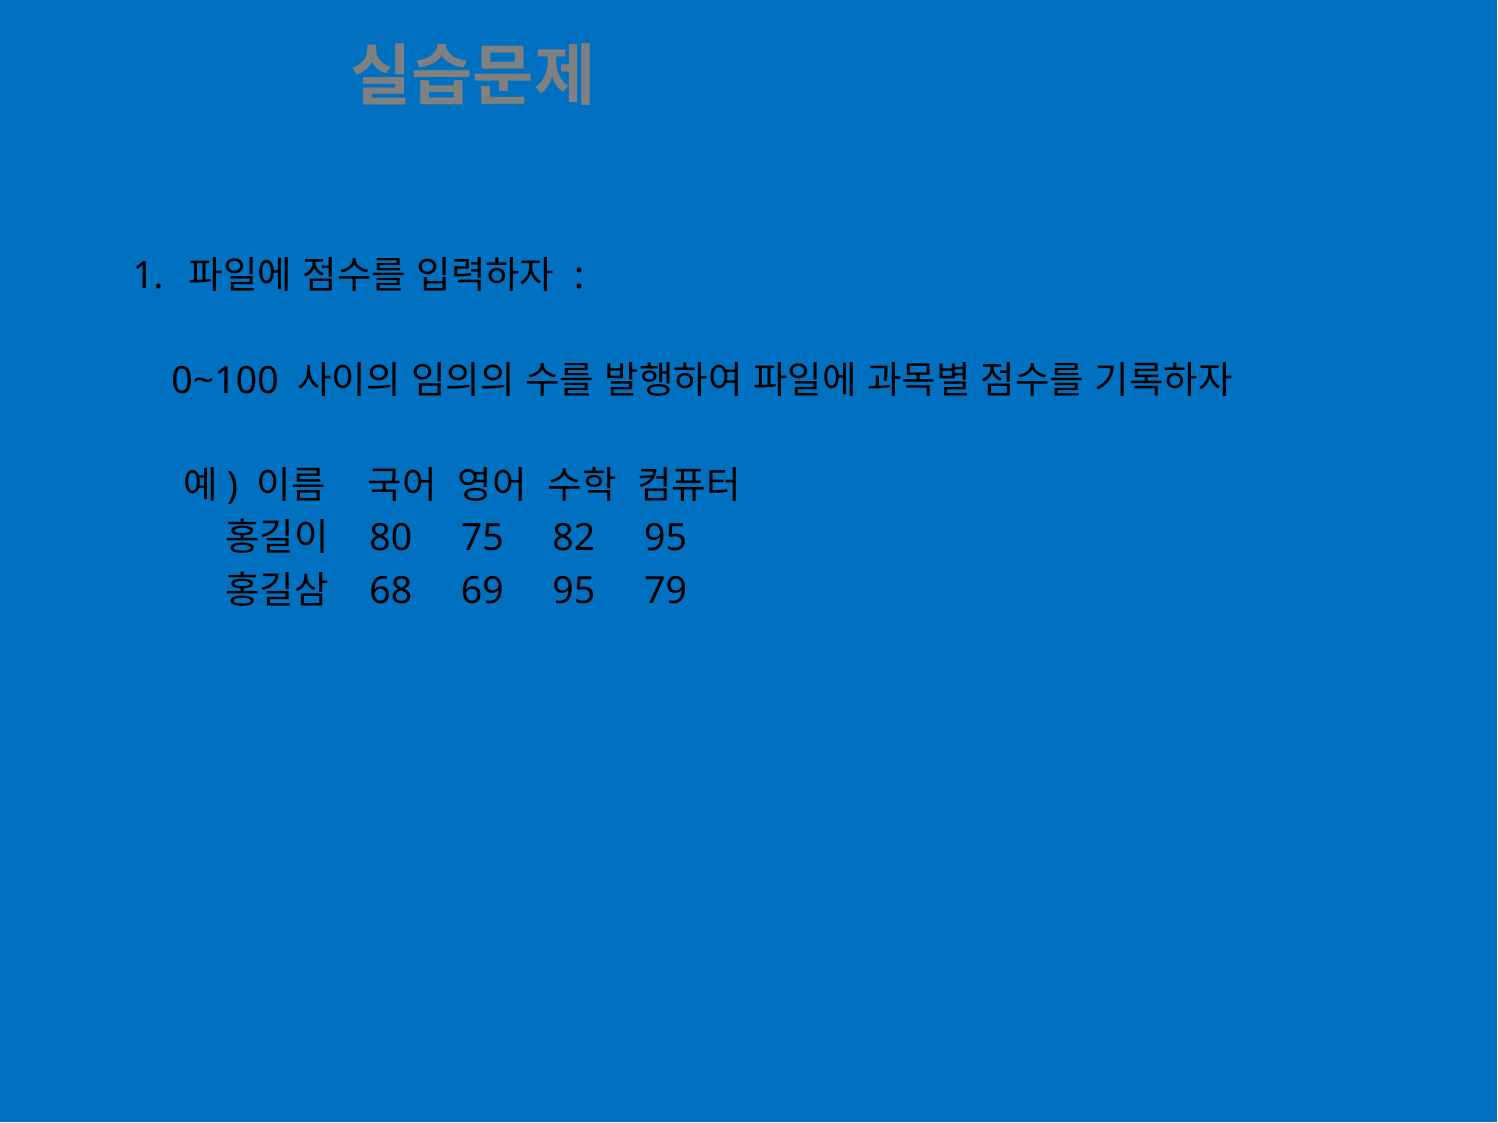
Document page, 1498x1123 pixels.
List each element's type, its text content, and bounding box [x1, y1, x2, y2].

list 실습문제 [335, 17, 737, 111]
text_box 파일에 점수를 입력하자 : 0~100 사이의 임의의 수를 발행하여 파일에 과목별 점수를 기록하자 예) 이름 국어 영어 수학 컴퓨터 홍길이 80 75 82 95 홍길삼 68 69 95 79 [117, 243, 1393, 887]
